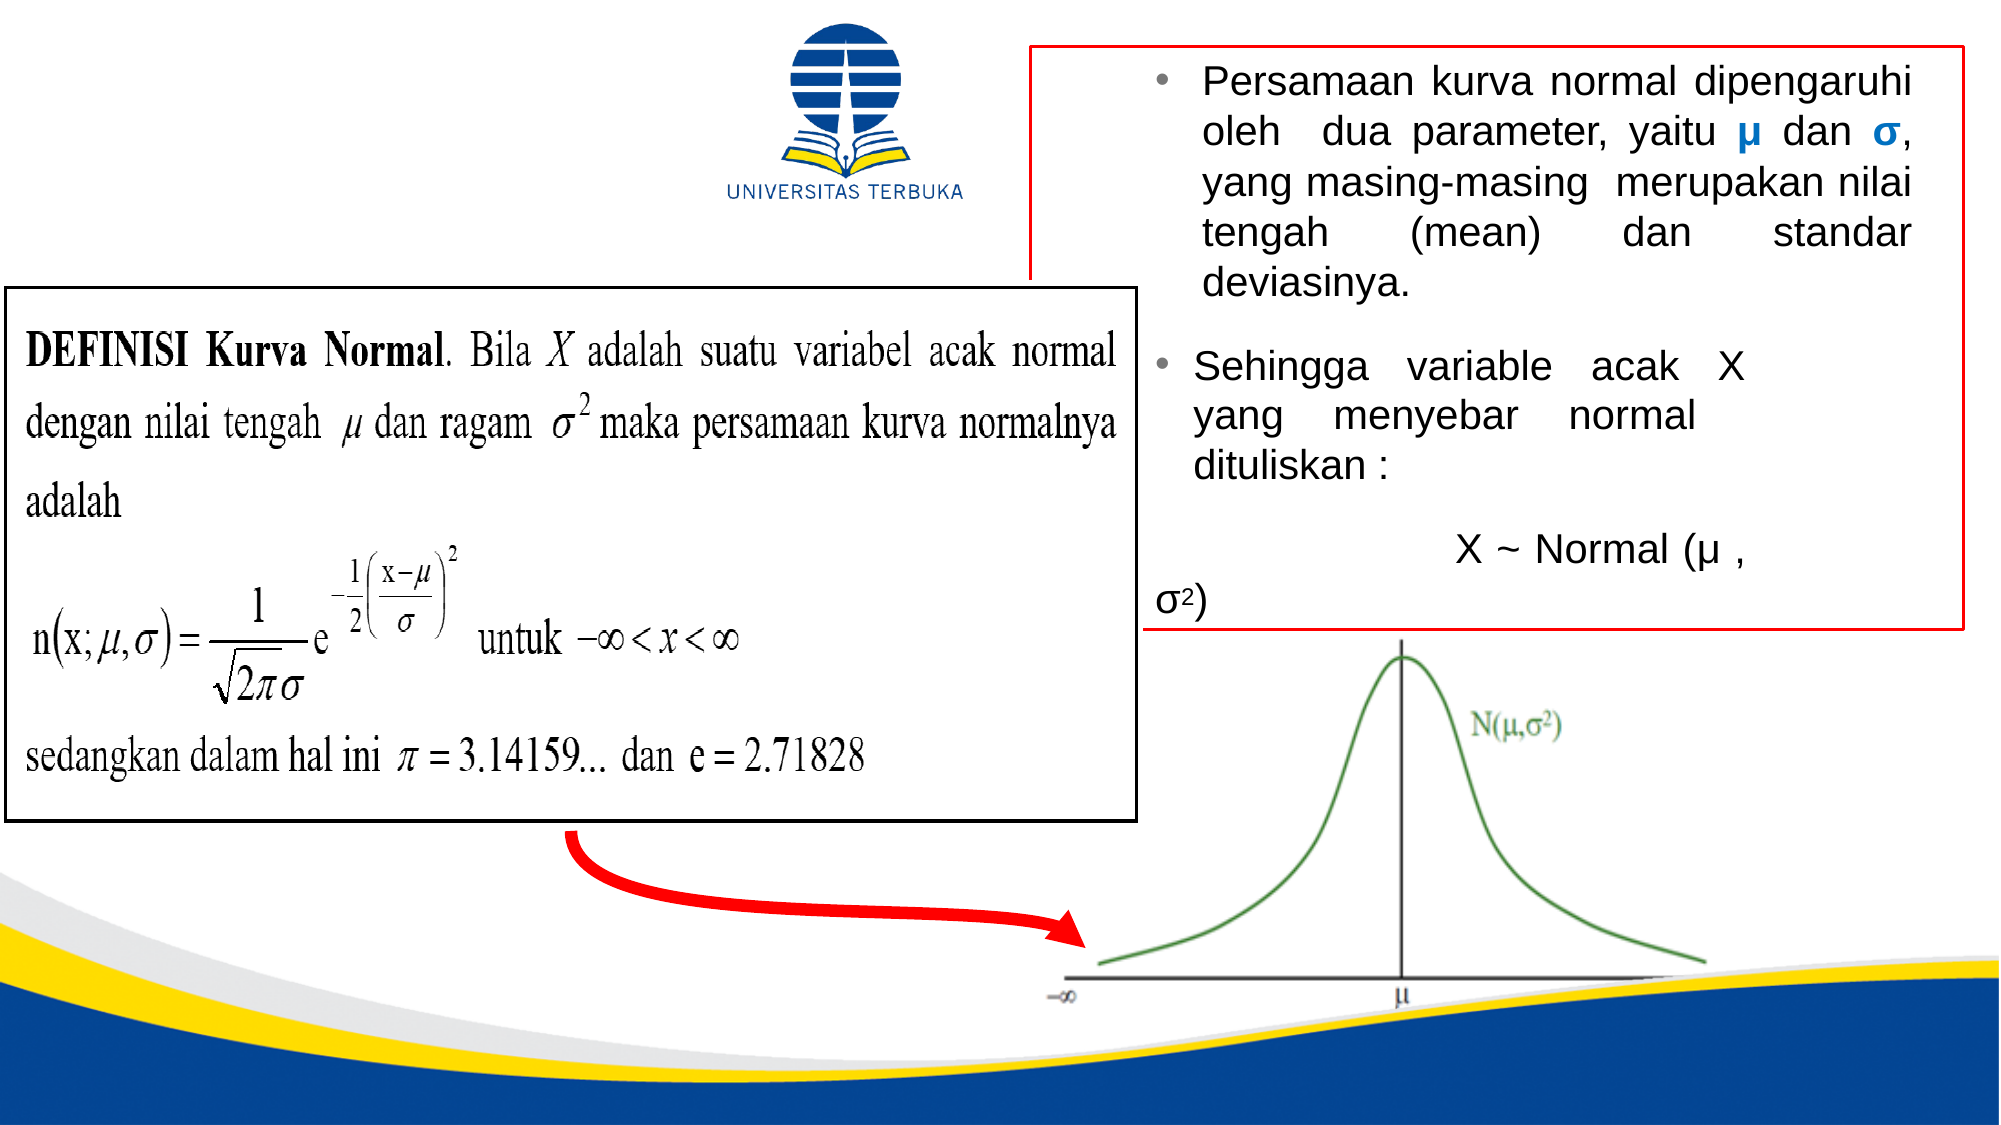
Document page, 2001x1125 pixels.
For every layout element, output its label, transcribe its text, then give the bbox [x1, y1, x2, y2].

picture [0, 871, 769, 1125]
picture [0, 280, 2000, 1125]
text_box Persamaan kurva normal dipengaruhi oleh dua parameter, yaitu μ dan σ, yang masing-masing merupakan nilai tengah (mean) dan standar deviasinya. Sehingga variable acak X yang menyebar normal dituliskan : X ~ Normal (μ , σ2) [1030, 46, 1964, 630]
picture [723, 0, 968, 235]
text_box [769, 632, 887, 1125]
